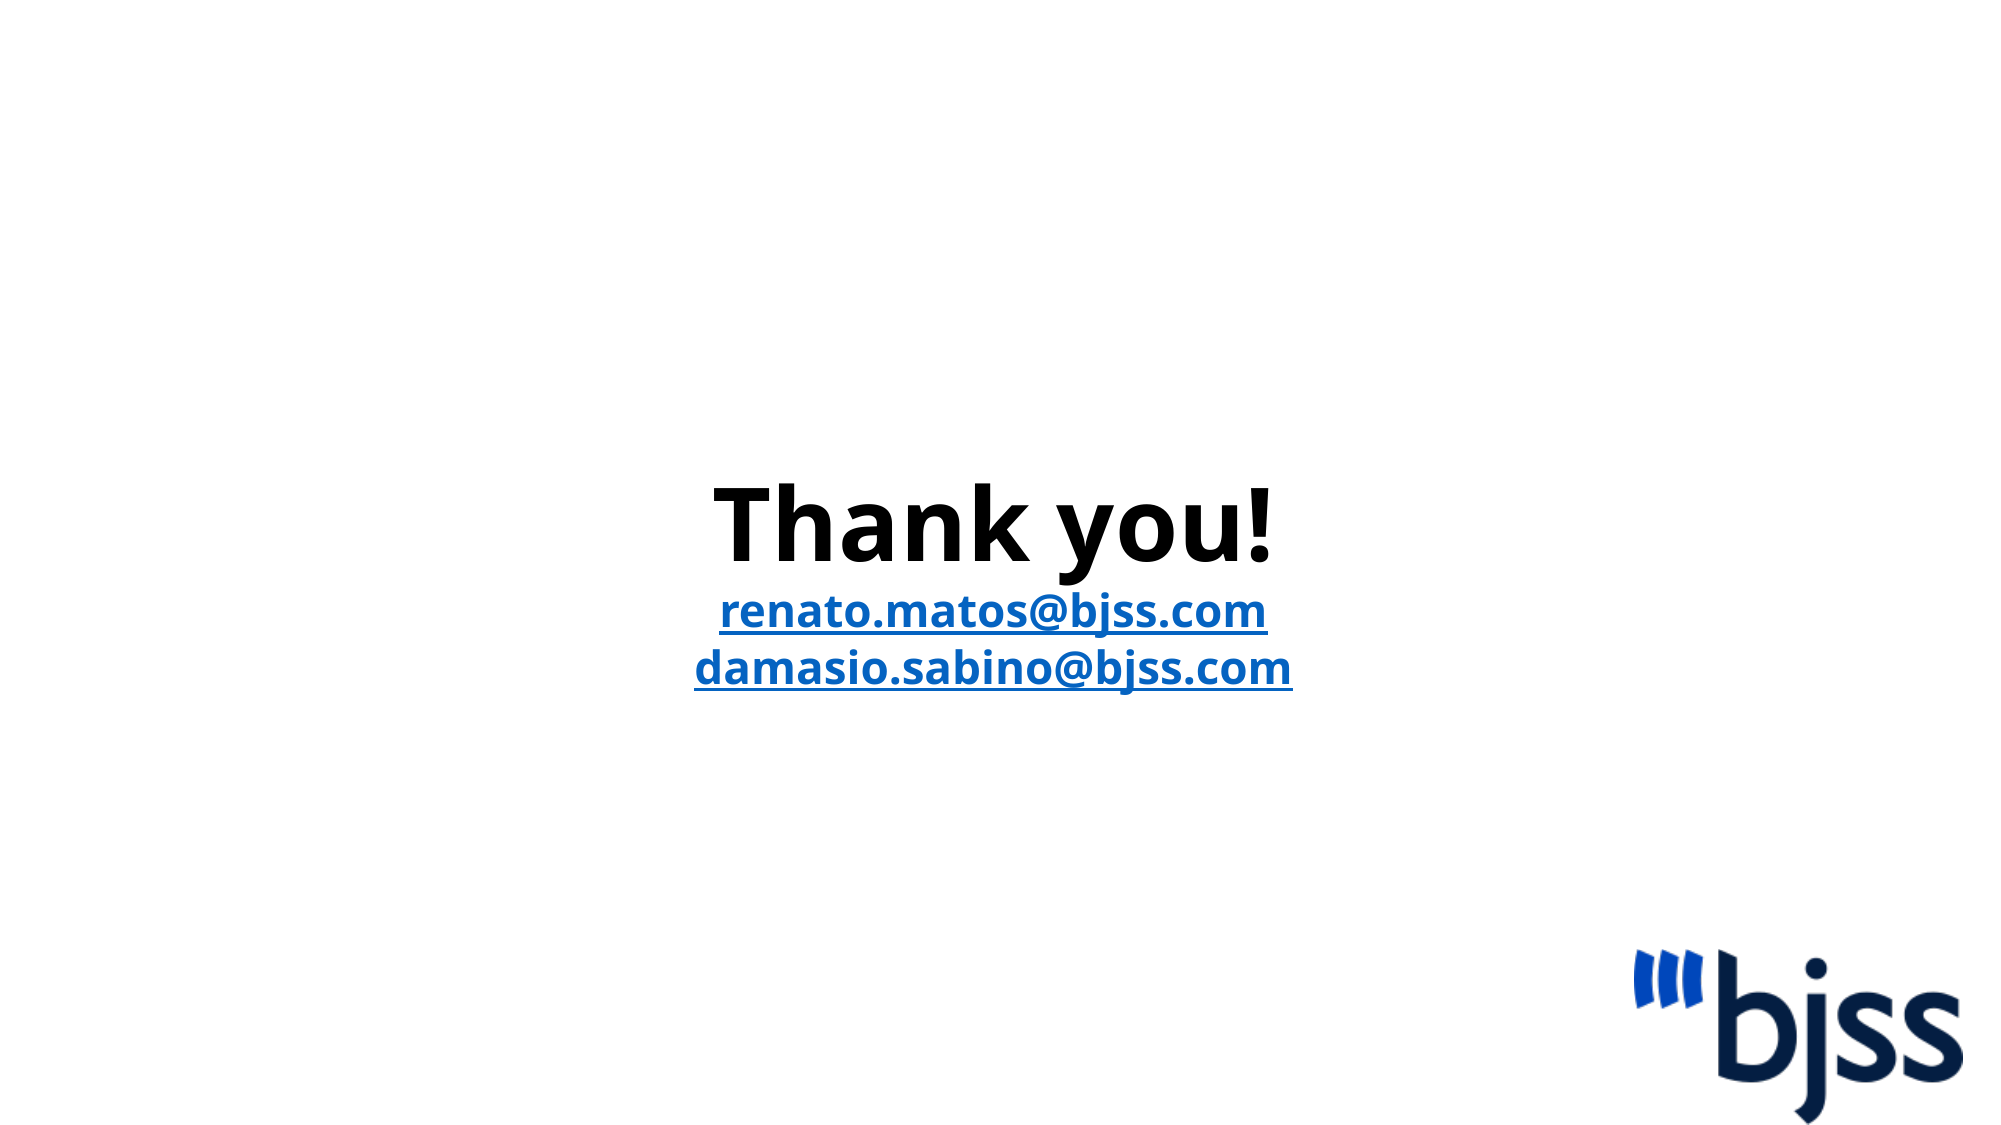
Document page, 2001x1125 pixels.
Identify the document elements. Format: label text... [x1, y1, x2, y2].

title Thank you! renato.matos@bjss.com damasio.sabino@bjss.com [184, 452, 1803, 771]
picture [1634, 949, 1963, 1125]
